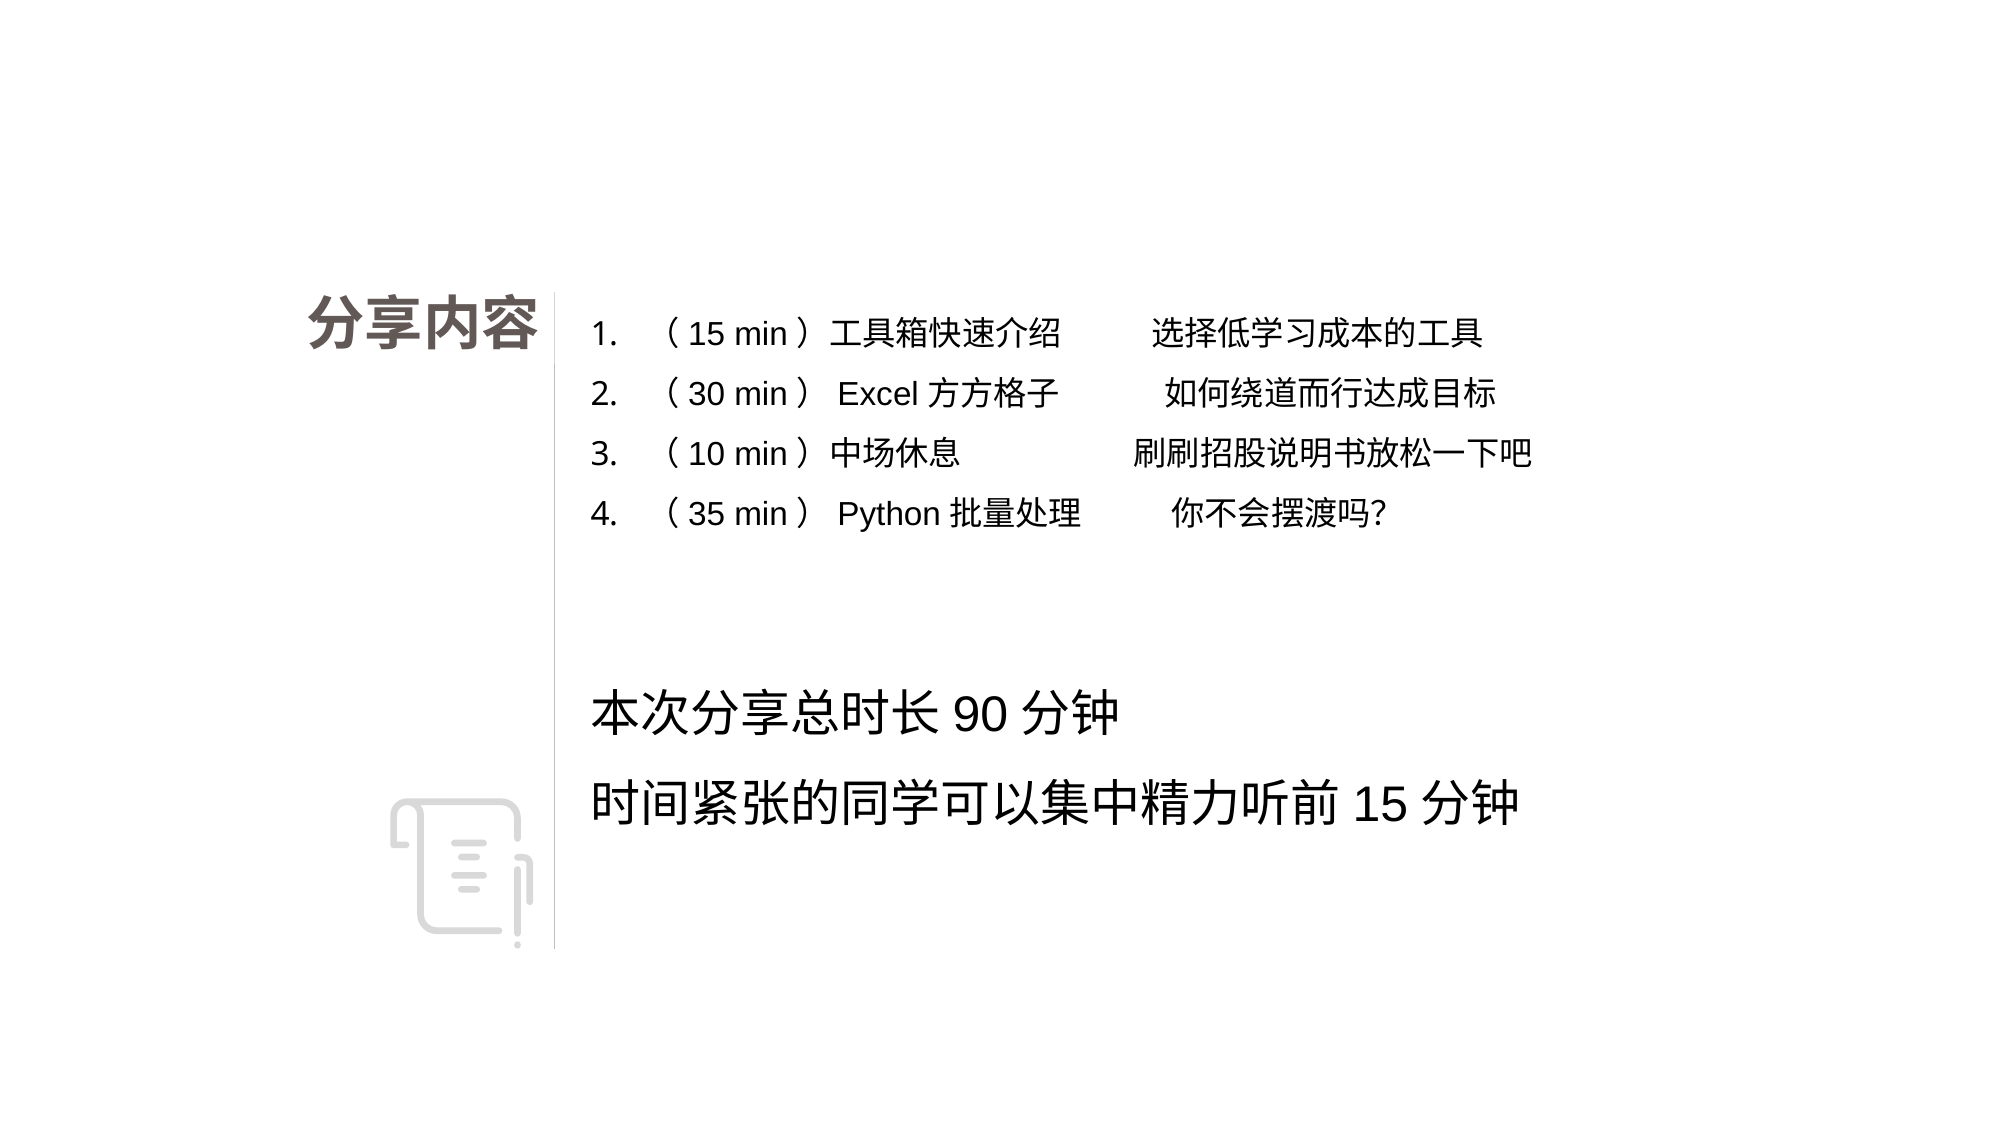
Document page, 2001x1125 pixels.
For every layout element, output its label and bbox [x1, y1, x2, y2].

text_box [124, 278, 1890, 949]
